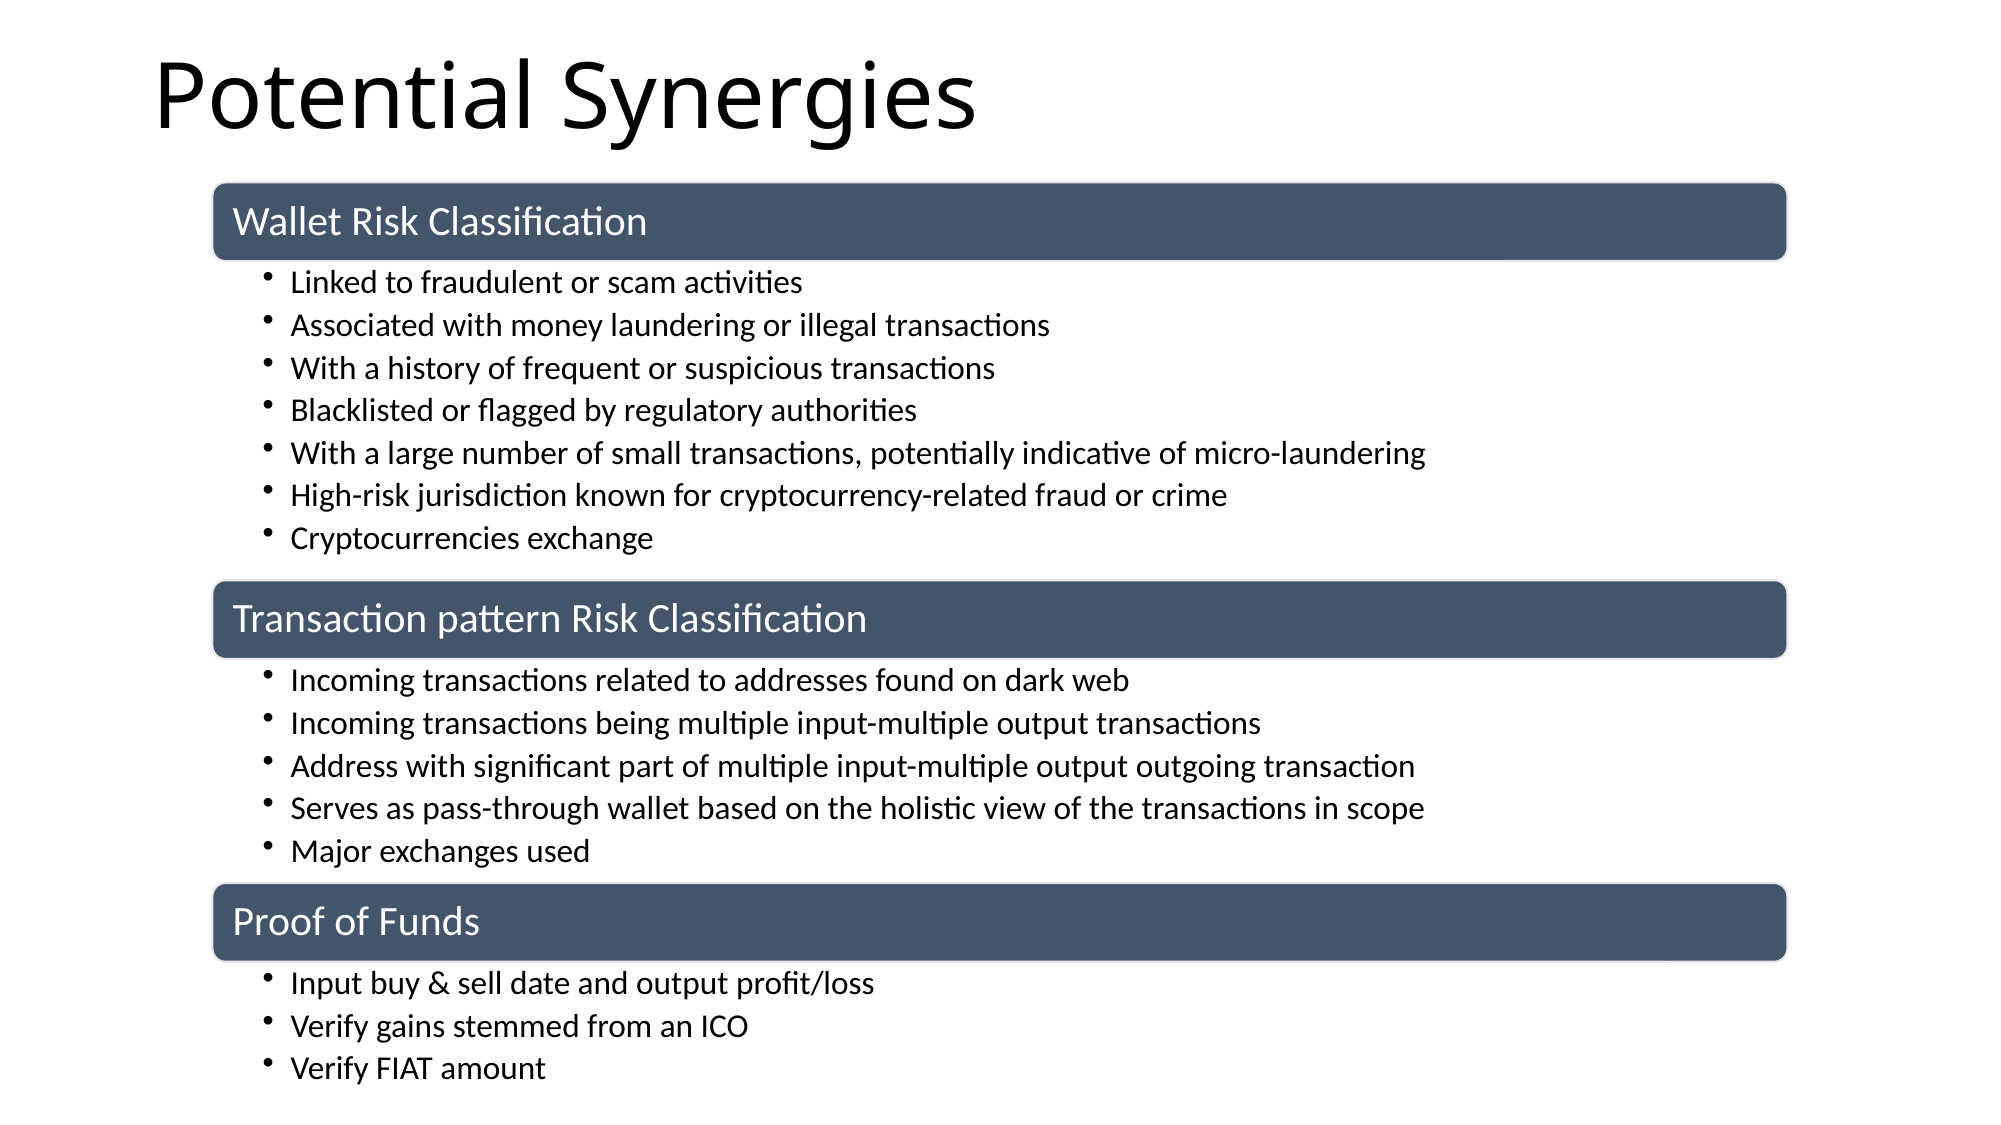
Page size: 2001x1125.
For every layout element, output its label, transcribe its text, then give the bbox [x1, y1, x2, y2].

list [212, 180, 1788, 1099]
title Potential Synergies [137, 0, 1863, 208]
